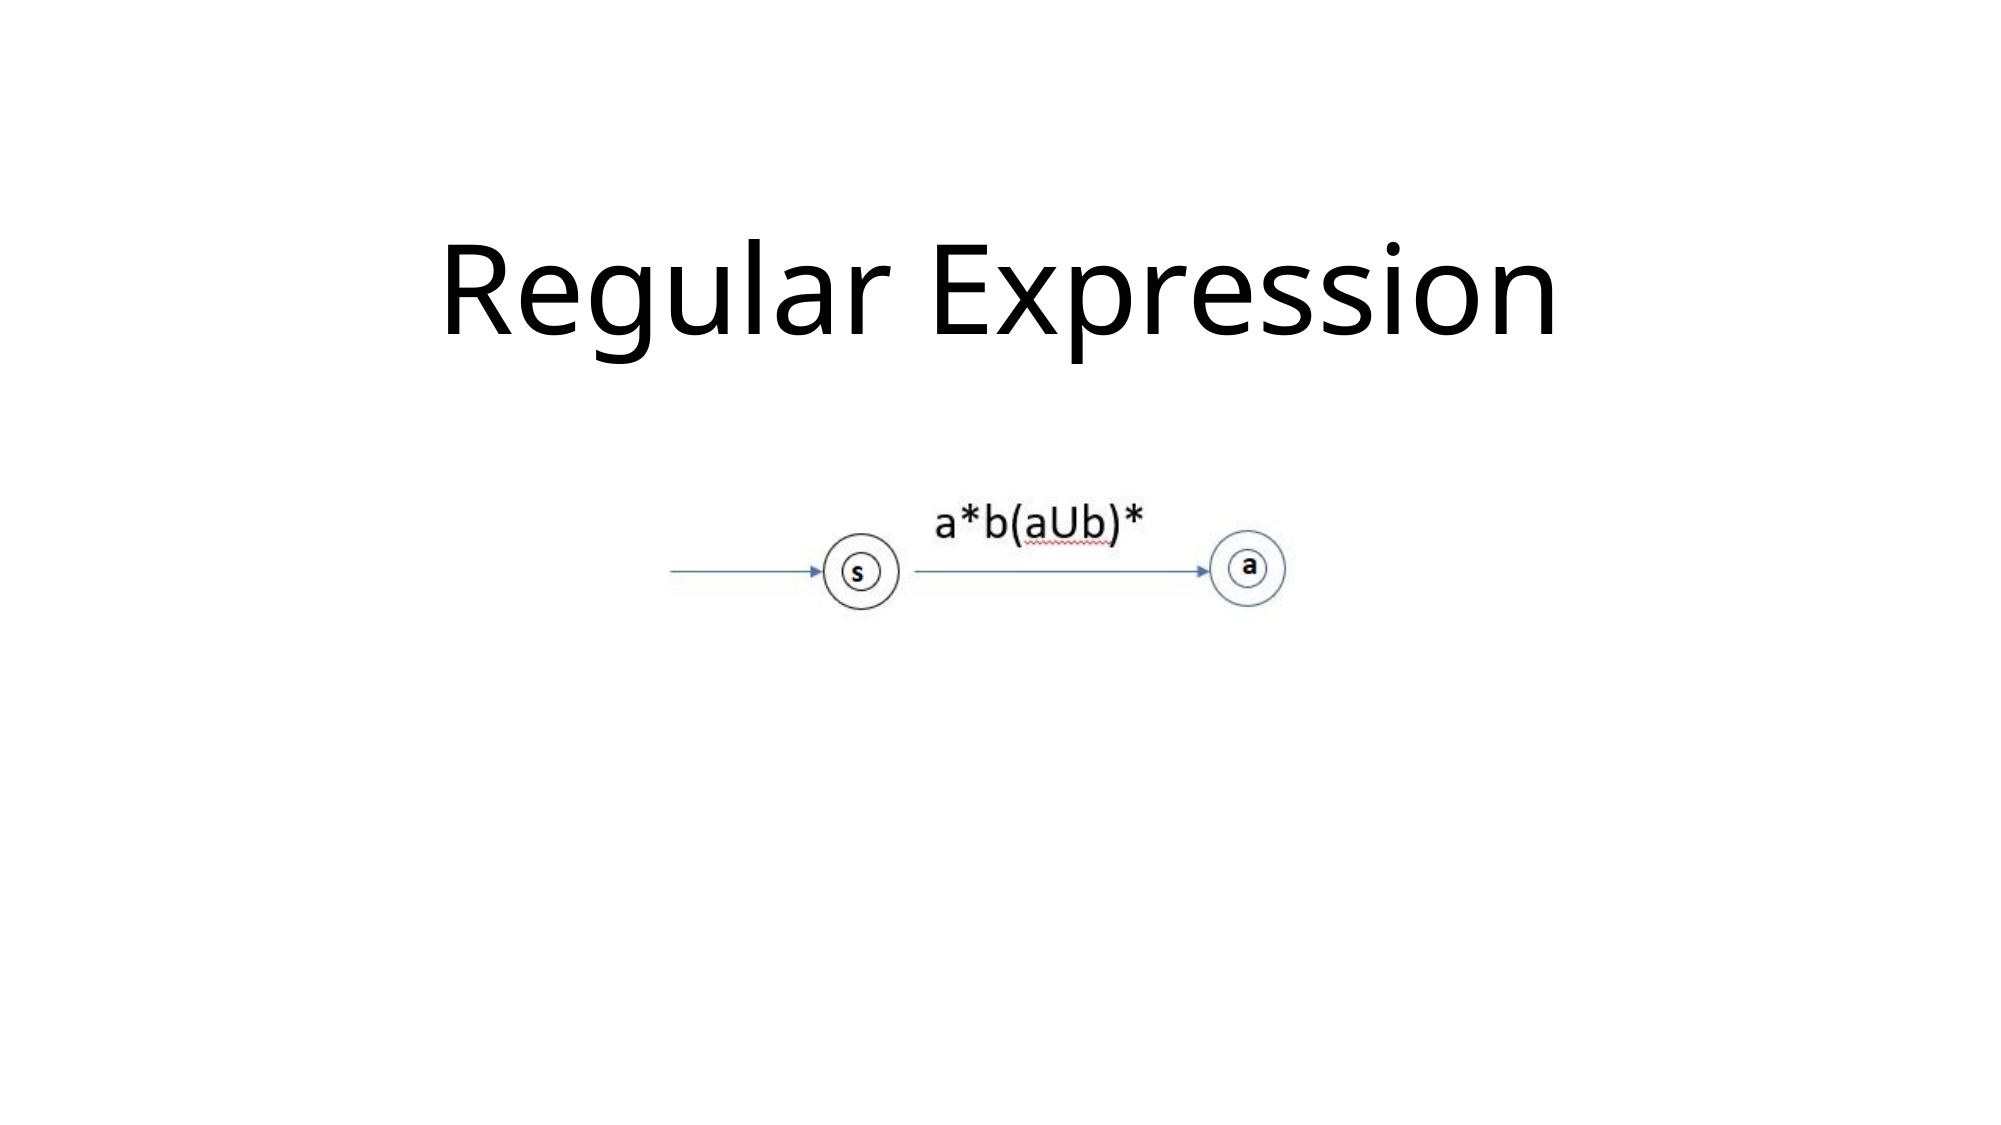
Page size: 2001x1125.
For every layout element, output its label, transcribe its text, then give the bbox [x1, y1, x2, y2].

title Regular Expression [249, 184, 1750, 370]
picture [645, 470, 1355, 654]
